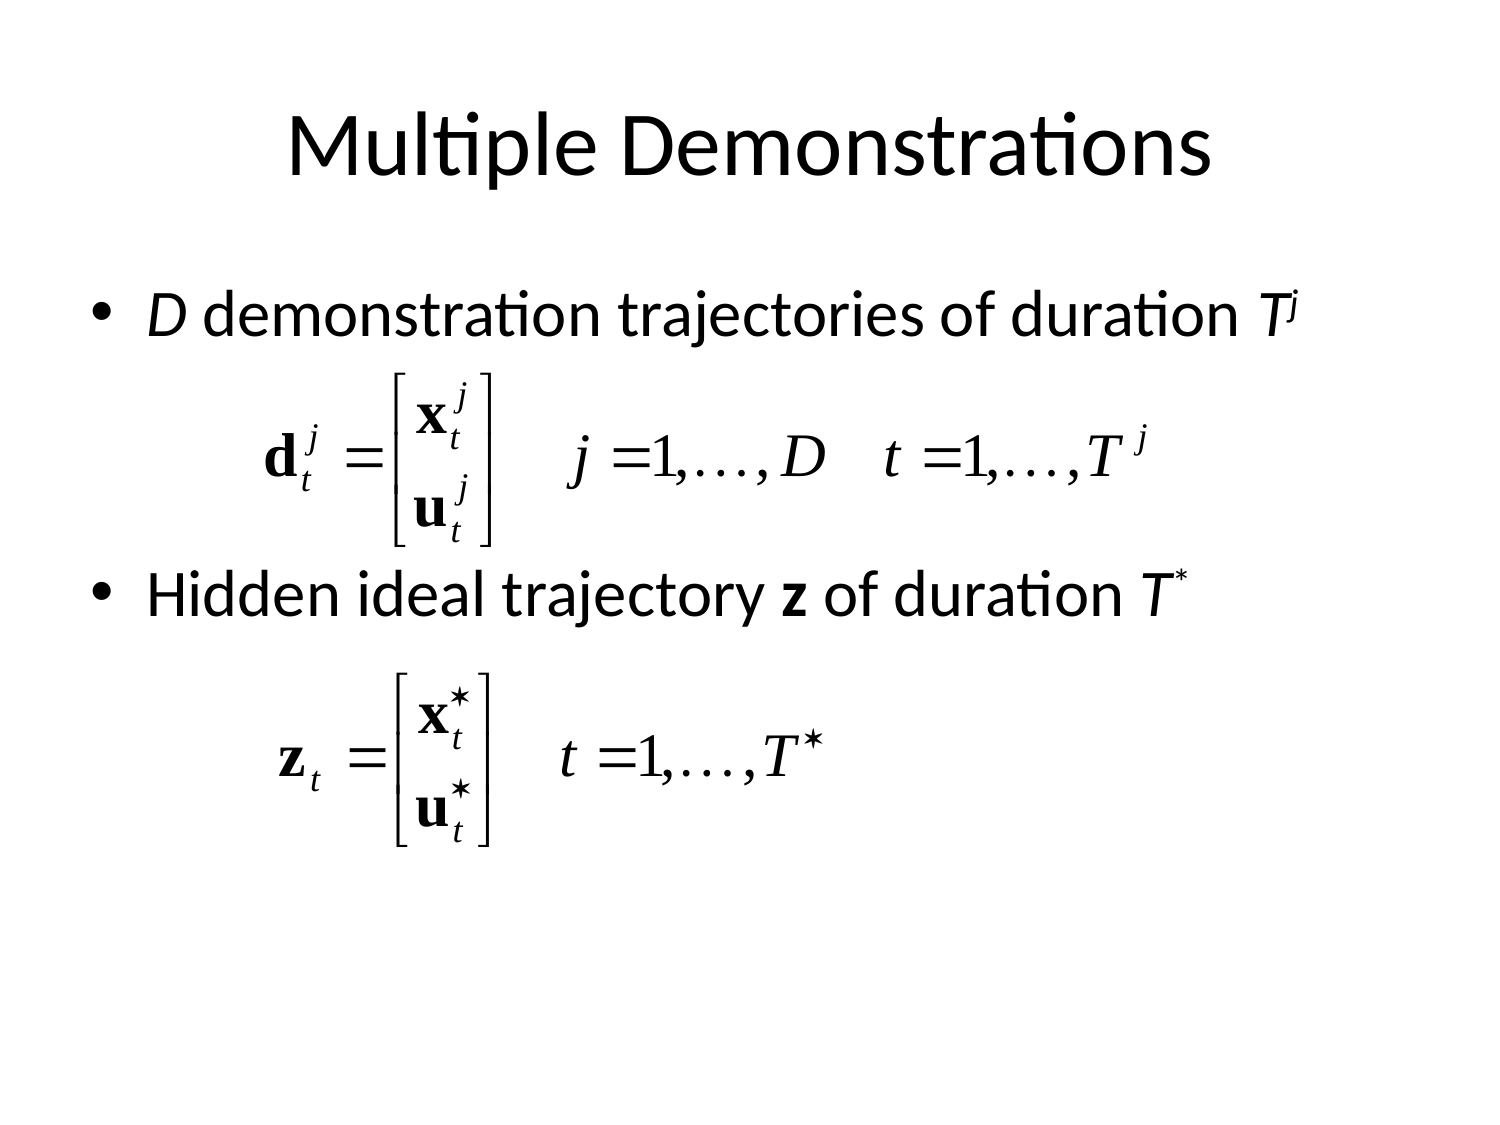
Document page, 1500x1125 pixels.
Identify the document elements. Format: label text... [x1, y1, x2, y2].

list D demonstration trajectories of duration Tj Hidden ideal trajectory z of duration T* [75, 262, 1425, 1005]
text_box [255, 362, 1165, 559]
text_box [269, 662, 926, 859]
title Multiple Demonstrations [75, 45, 1425, 233]
